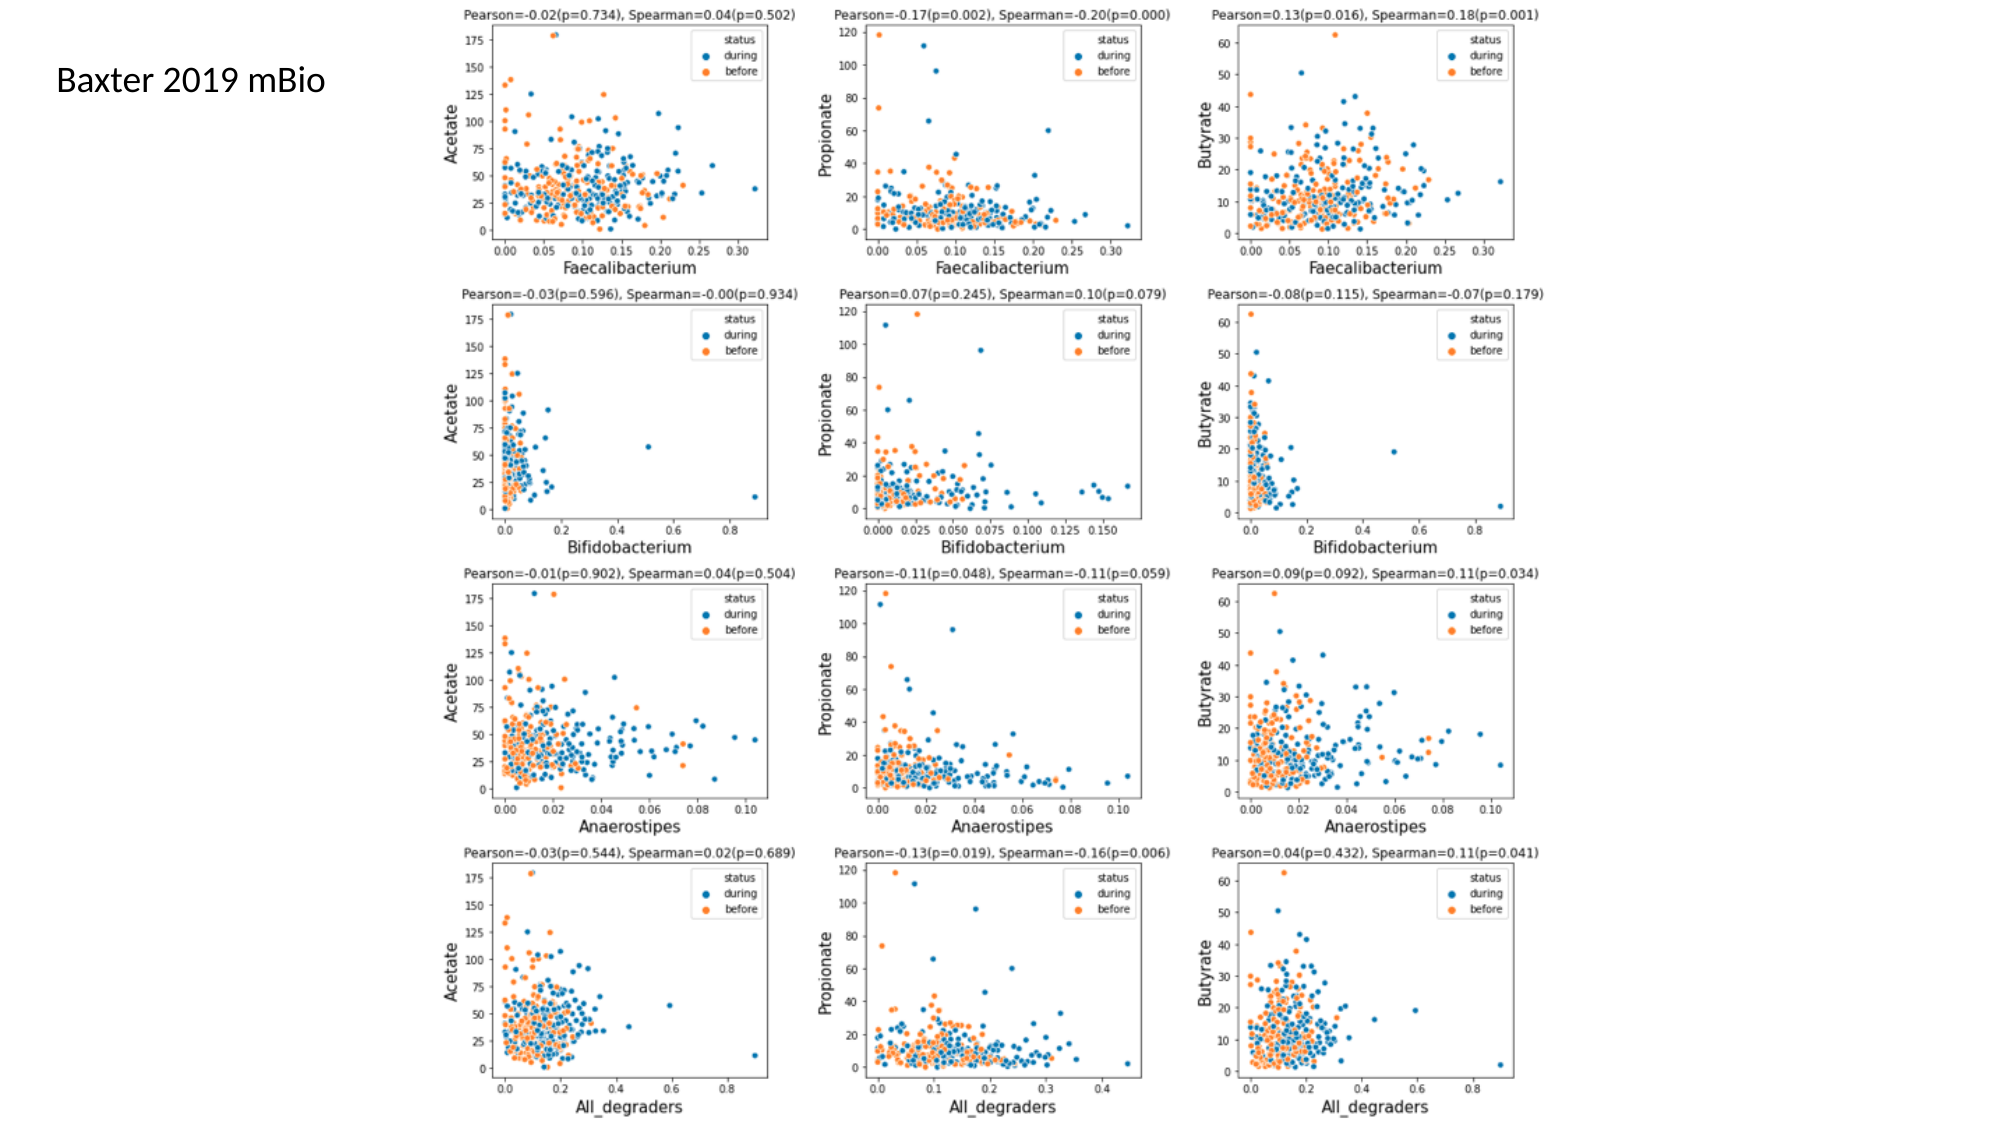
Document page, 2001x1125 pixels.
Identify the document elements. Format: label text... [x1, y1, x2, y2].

picture [421, 0, 1579, 1125]
text_box Baxter 2019 mBio [41, 47, 342, 108]
